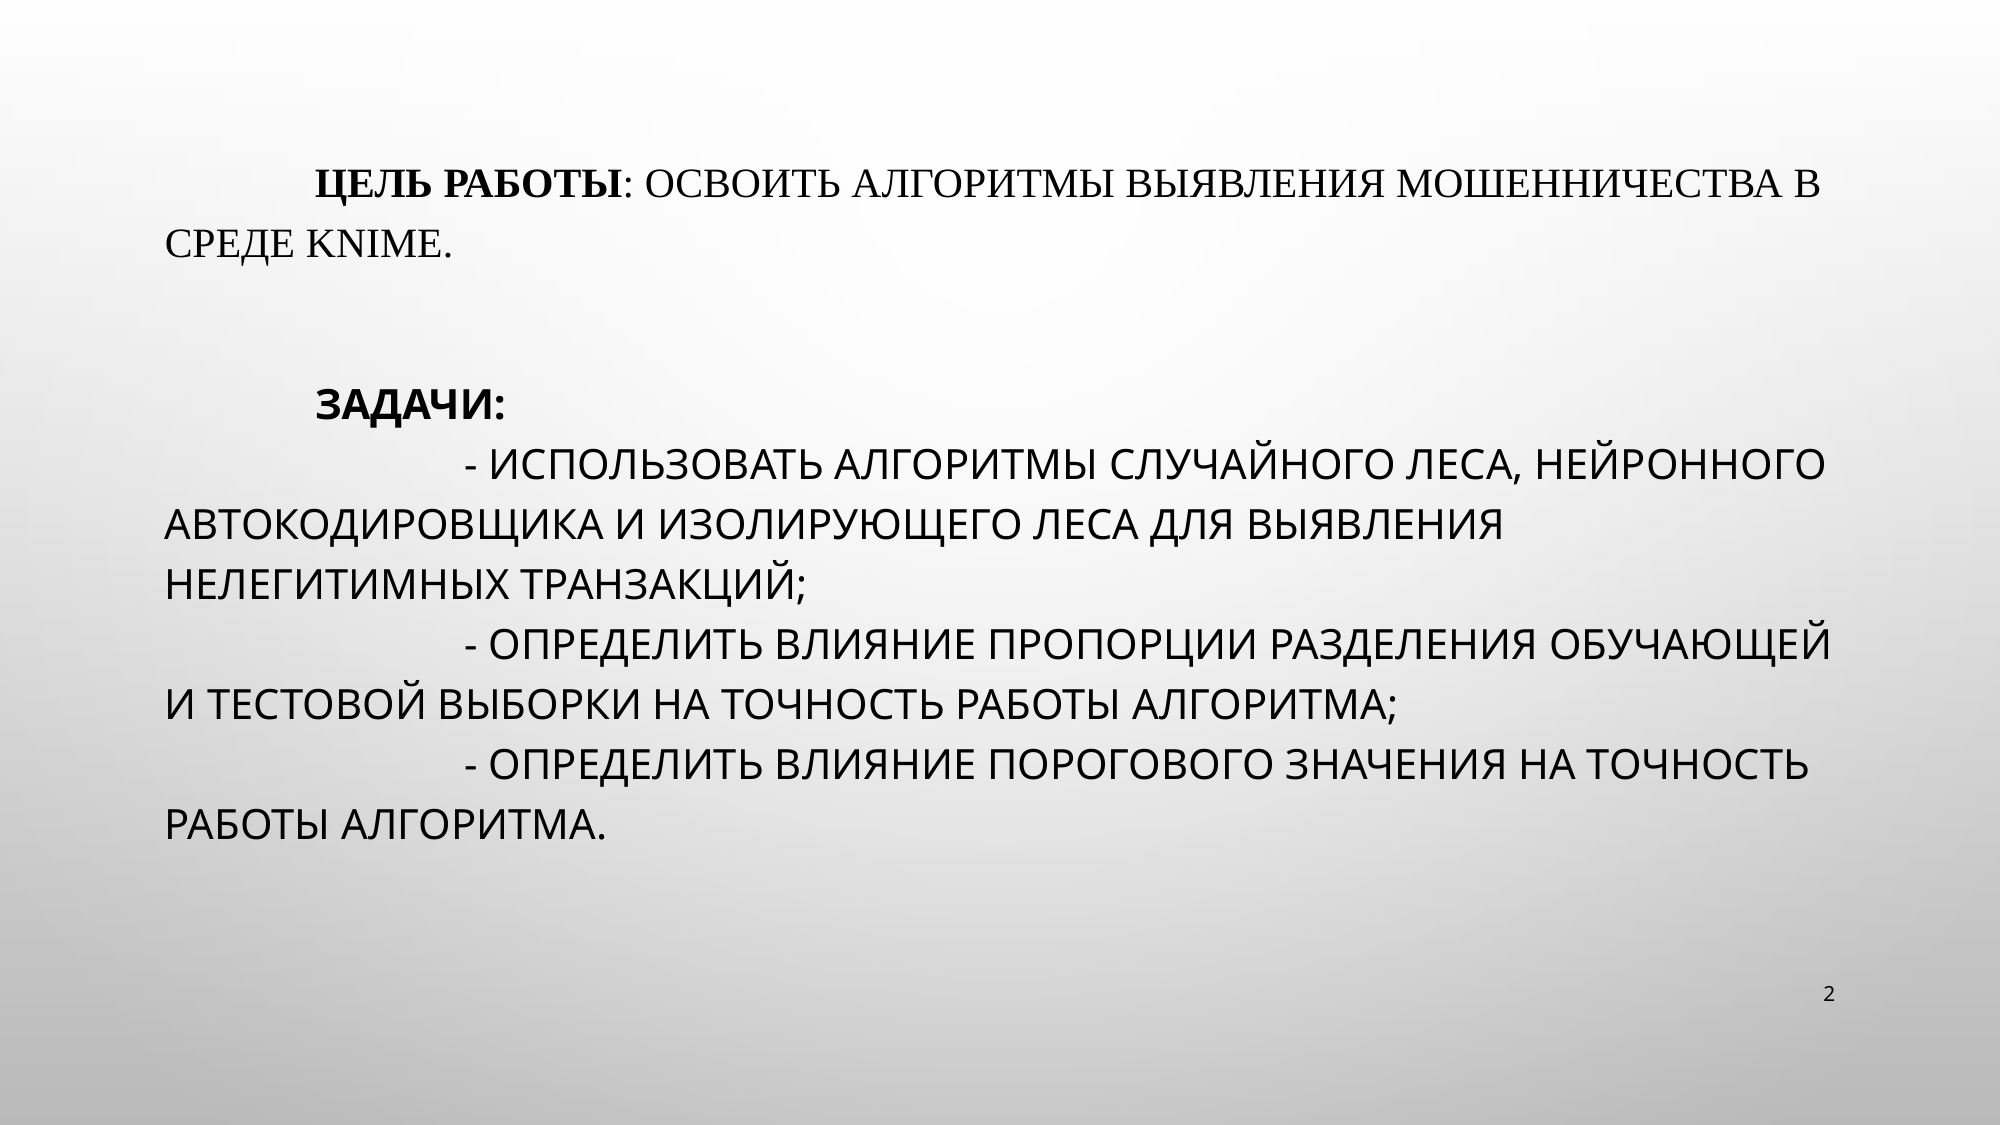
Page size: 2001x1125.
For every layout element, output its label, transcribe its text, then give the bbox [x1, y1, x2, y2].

picture [0, 0, 2000, 1125]
list Цель работы: освоить алгоритмы выявления мошенничества в среде KNIME. задачи: - использовать алгоритмы случайного леса, нейронного автокодировщика и изолирующего леса для выявления нелегитимных транзакций; - определить влияние пропорции разделения обучающей и тестовой выборки на точность работы алгоритма; - определить влияние порогового значения на точность работы алгоритма. [149, 138, 1851, 950]
slide_number 2 [1724, 965, 1851, 1025]
